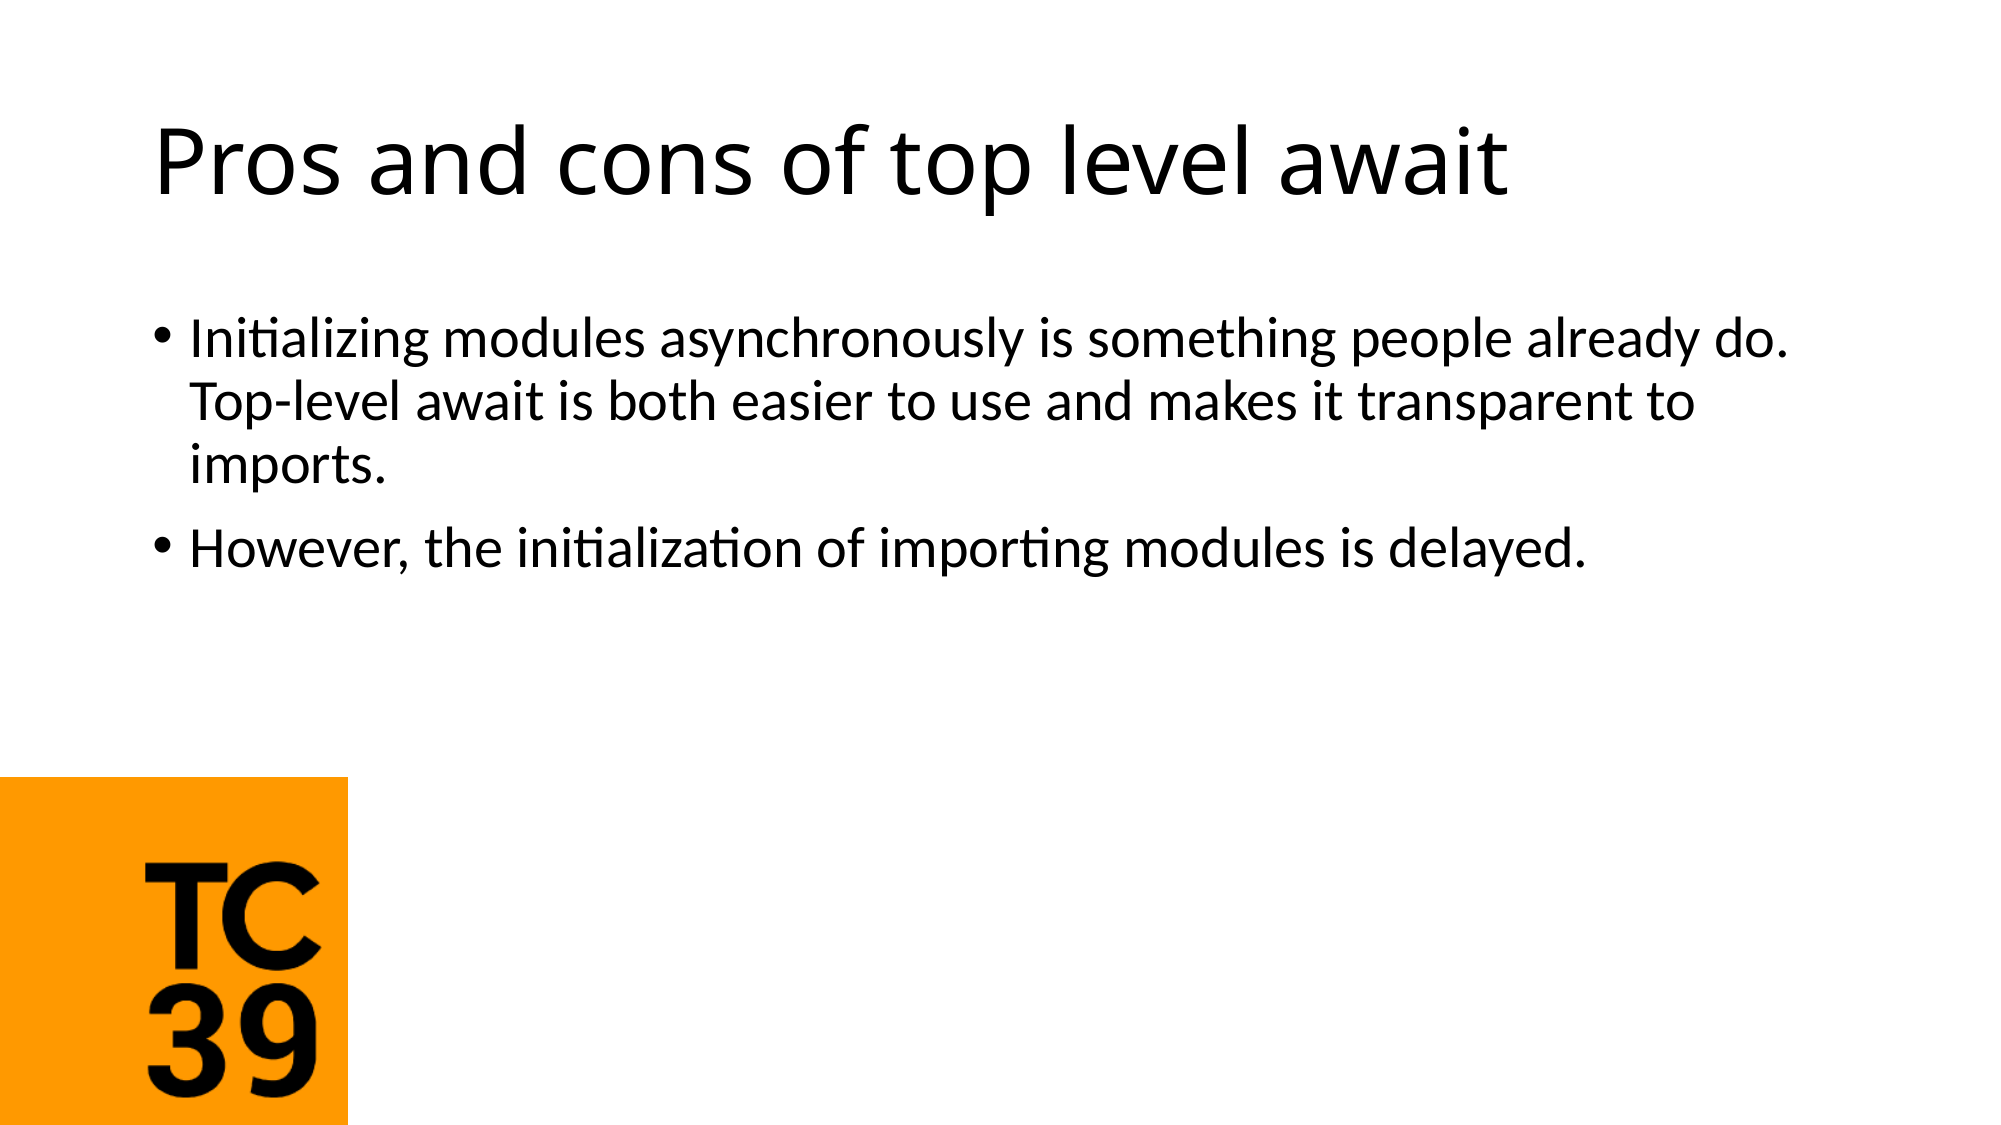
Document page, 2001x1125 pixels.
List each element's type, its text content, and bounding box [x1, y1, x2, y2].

list Initializing modules asynchronously is something people already do. Top-level await is both easier to use and makes it transparent to imports. However, the initialization of importing modules is delayed. [137, 299, 1863, 1014]
title Pros and cons of top level await [137, 55, 1863, 274]
picture [0, 777, 348, 1125]
